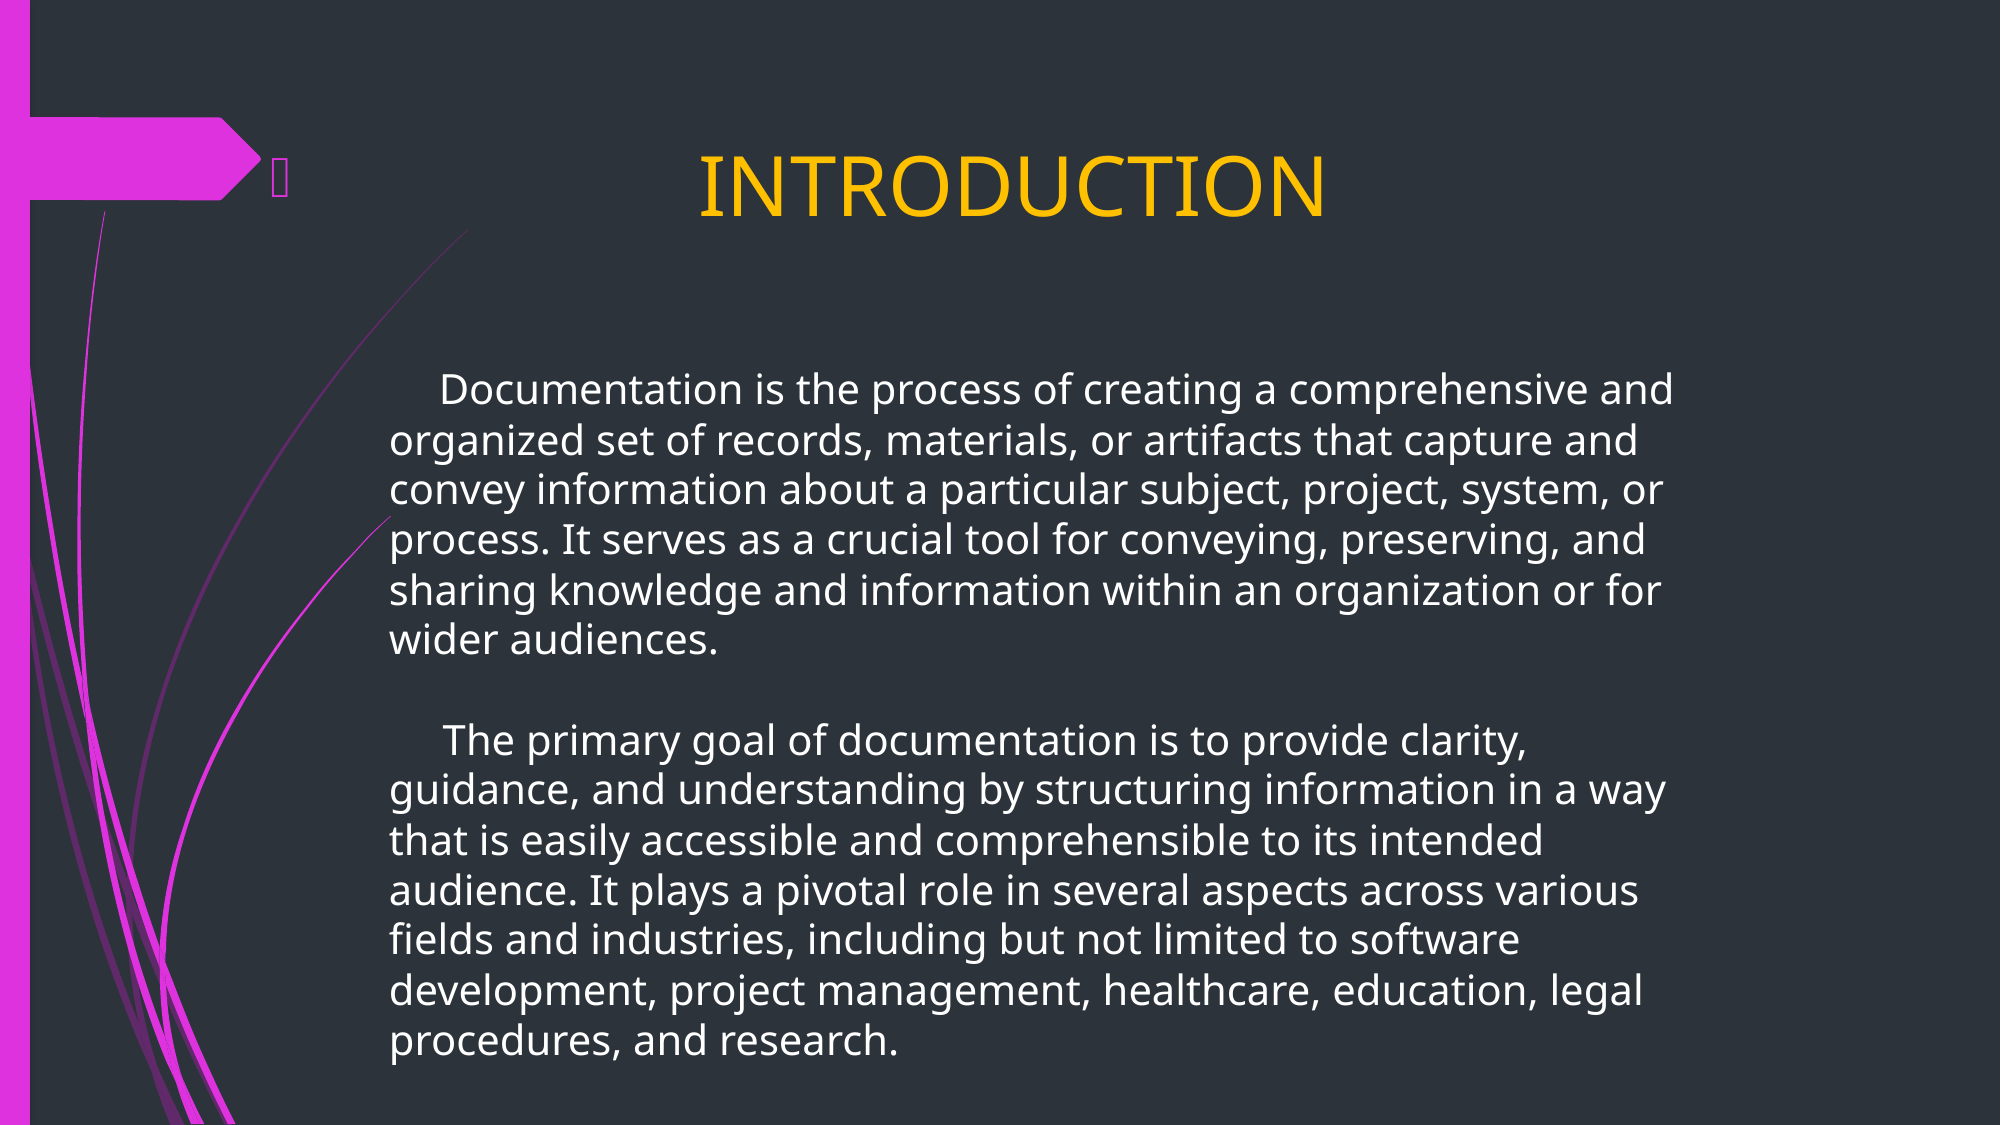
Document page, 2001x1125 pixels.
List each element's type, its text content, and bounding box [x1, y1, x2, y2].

list INTRODUCTION [254, 125, 1718, 1015]
text_box Documentation is the process of creating a comprehensive and organized set of records, materials, or artifacts that capture and convey information about a particular subject, project, system, or process. It serves as a crucial tool for conveying, preserving, and sharing knowledge and information within an organization or for wider audiences. The primary goal of documentation is to provide clarity, guidance, and understanding by structuring information in a way that is easily accessible and comprehensible to its intended audience. It plays a pivotal role in several aspects across various fields and industries, including but not limited to software development, project management, healthcare, education, legal procedures, and research. [373, 220, 1718, 1071]
title [425, 102, 1888, 313]
